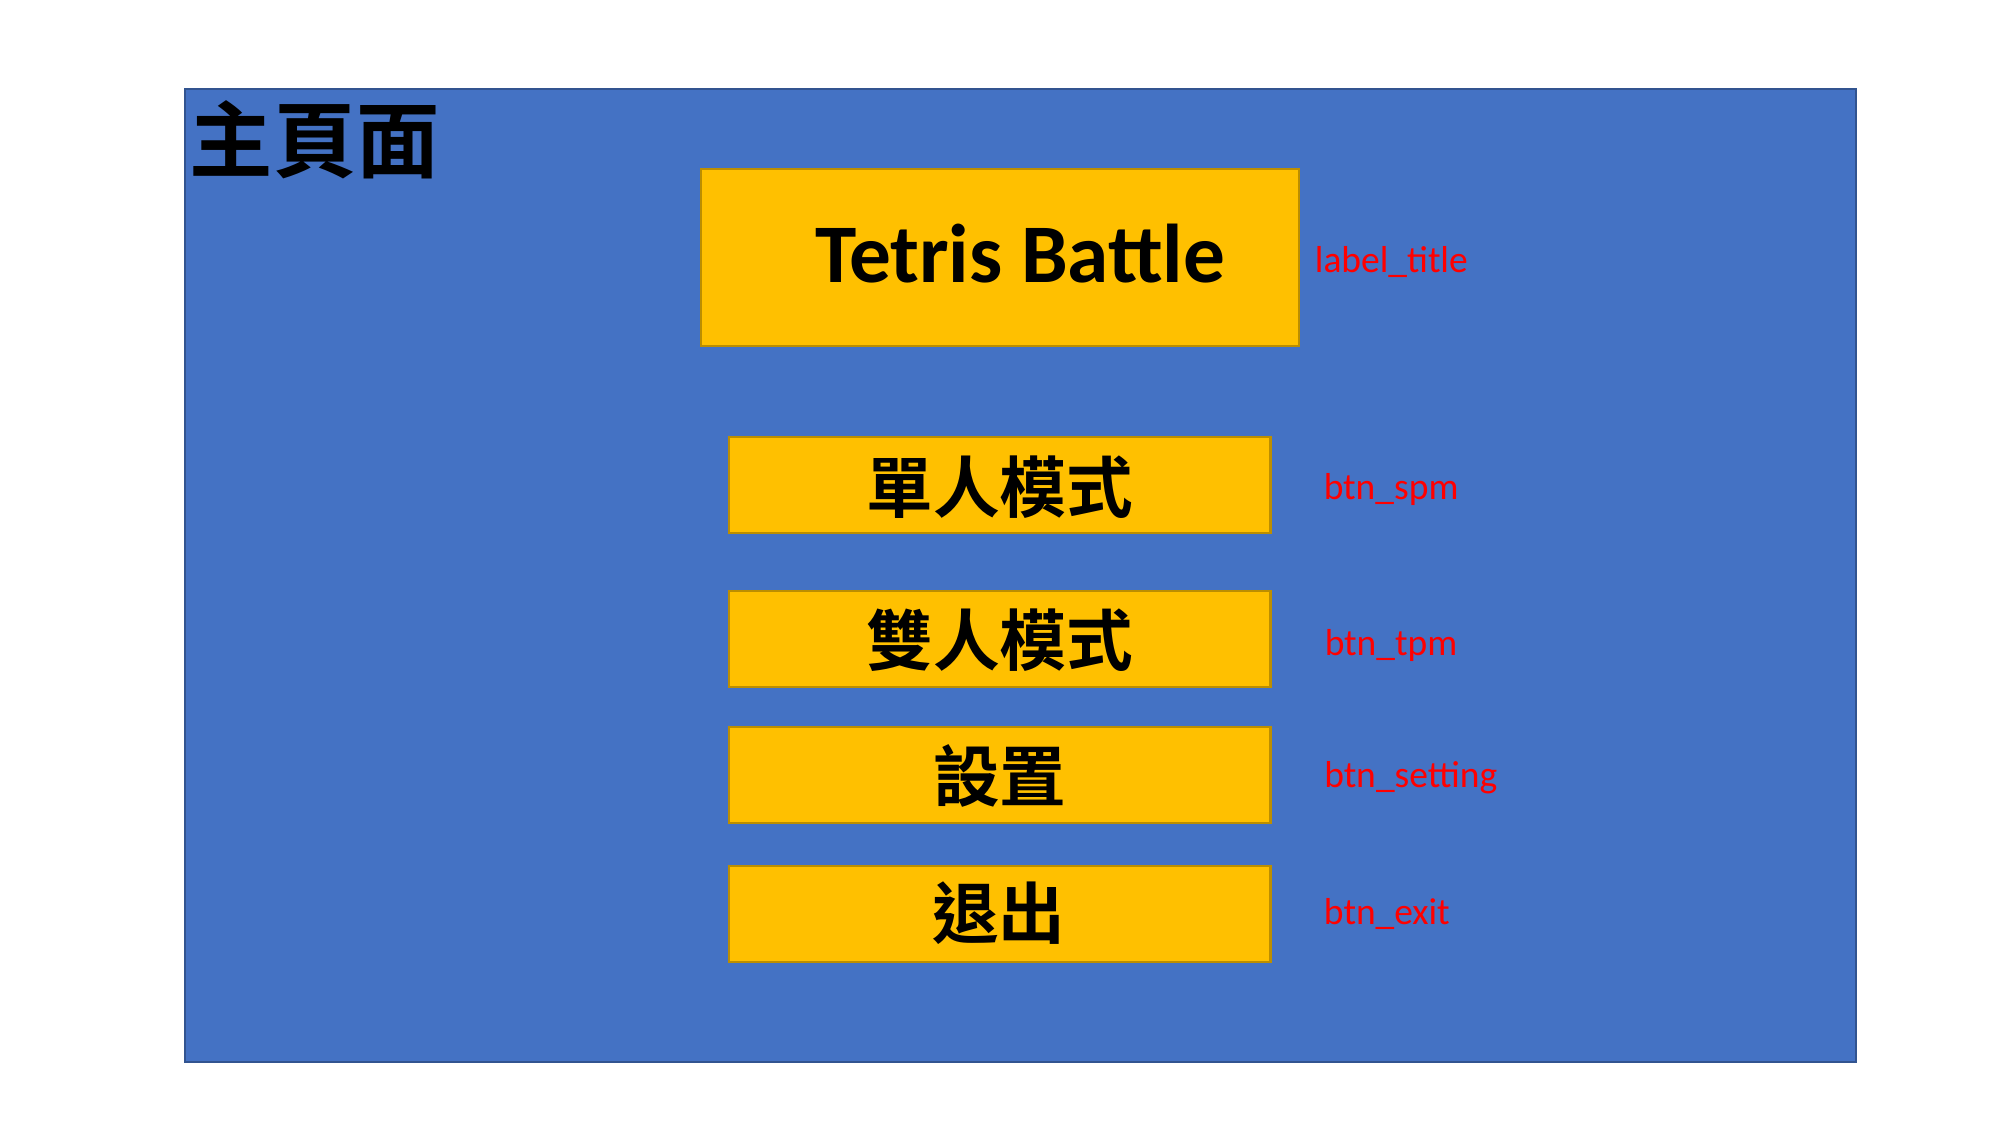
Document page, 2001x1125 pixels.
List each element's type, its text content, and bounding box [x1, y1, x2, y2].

text_box [728, 865, 1272, 963]
text_box 主頁面 [175, 80, 455, 196]
text_box 退出 [917, 864, 1218, 960]
text_box btn_spm [1308, 454, 1474, 515]
text_box btn_exit [1309, 880, 1465, 940]
text_box 單人模式 [851, 438, 1149, 534]
text_box [184, 88, 1857, 1063]
text_box [728, 726, 1272, 824]
text_box Tetris Battle [800, 192, 1241, 352]
text_box [728, 590, 1272, 688]
text_box label_title [1300, 227, 1483, 287]
text_box [700, 168, 1300, 347]
text_box [728, 436, 1272, 534]
text_box btn_setting [1309, 742, 1513, 803]
text_box 設置 [918, 727, 1082, 822]
text_box btn_tpm [1310, 610, 1473, 670]
text_box 雙人模式 [851, 590, 1149, 686]
